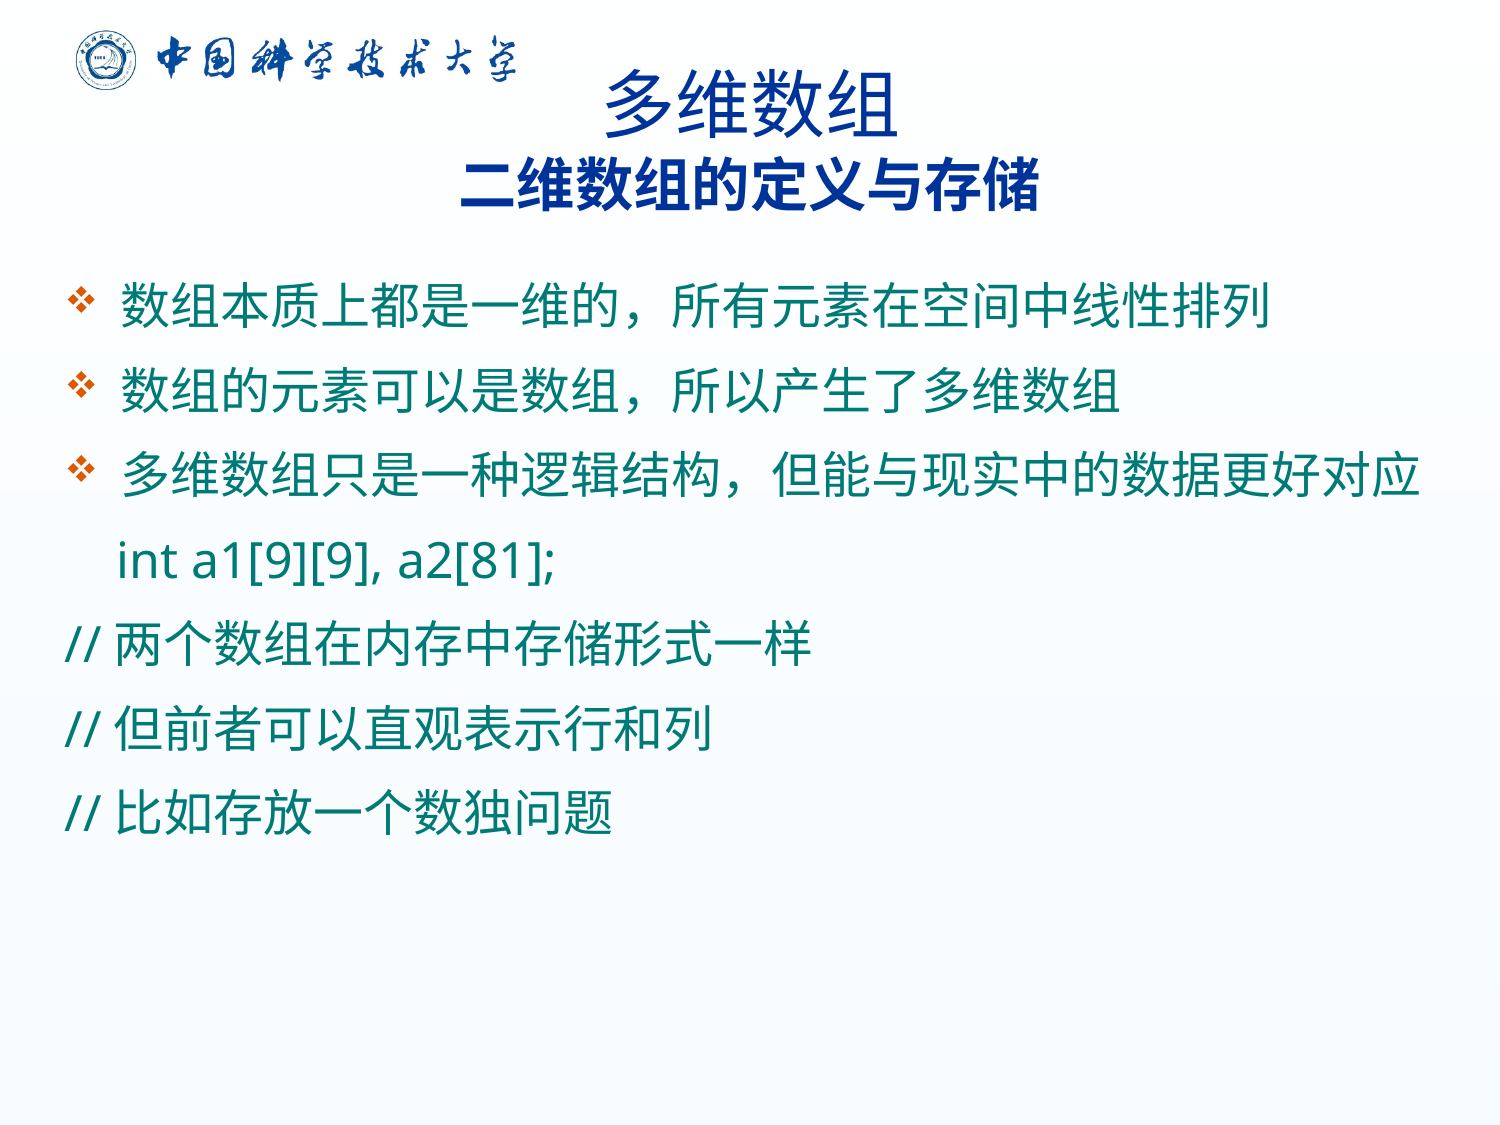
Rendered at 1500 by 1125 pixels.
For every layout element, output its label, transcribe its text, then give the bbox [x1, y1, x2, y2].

picture [147, 26, 524, 66]
picture [74, 27, 136, 66]
title 多维数组 二维数组的定义与存储 [49, 66, 1451, 255]
list 数组本质上都是一维的，所有元素在空间中线性排列 数组的元素可以是数组，所以产生了多维数组 多维数组只是一种逻辑结构，但能与现实中的数据更好对应 int a1[9][9], a2[81]; //两个数组在内存中存储形式一样 //但前者可以直观表示行和列 //比如存放一个数独问题 [49, 255, 1451, 1001]
